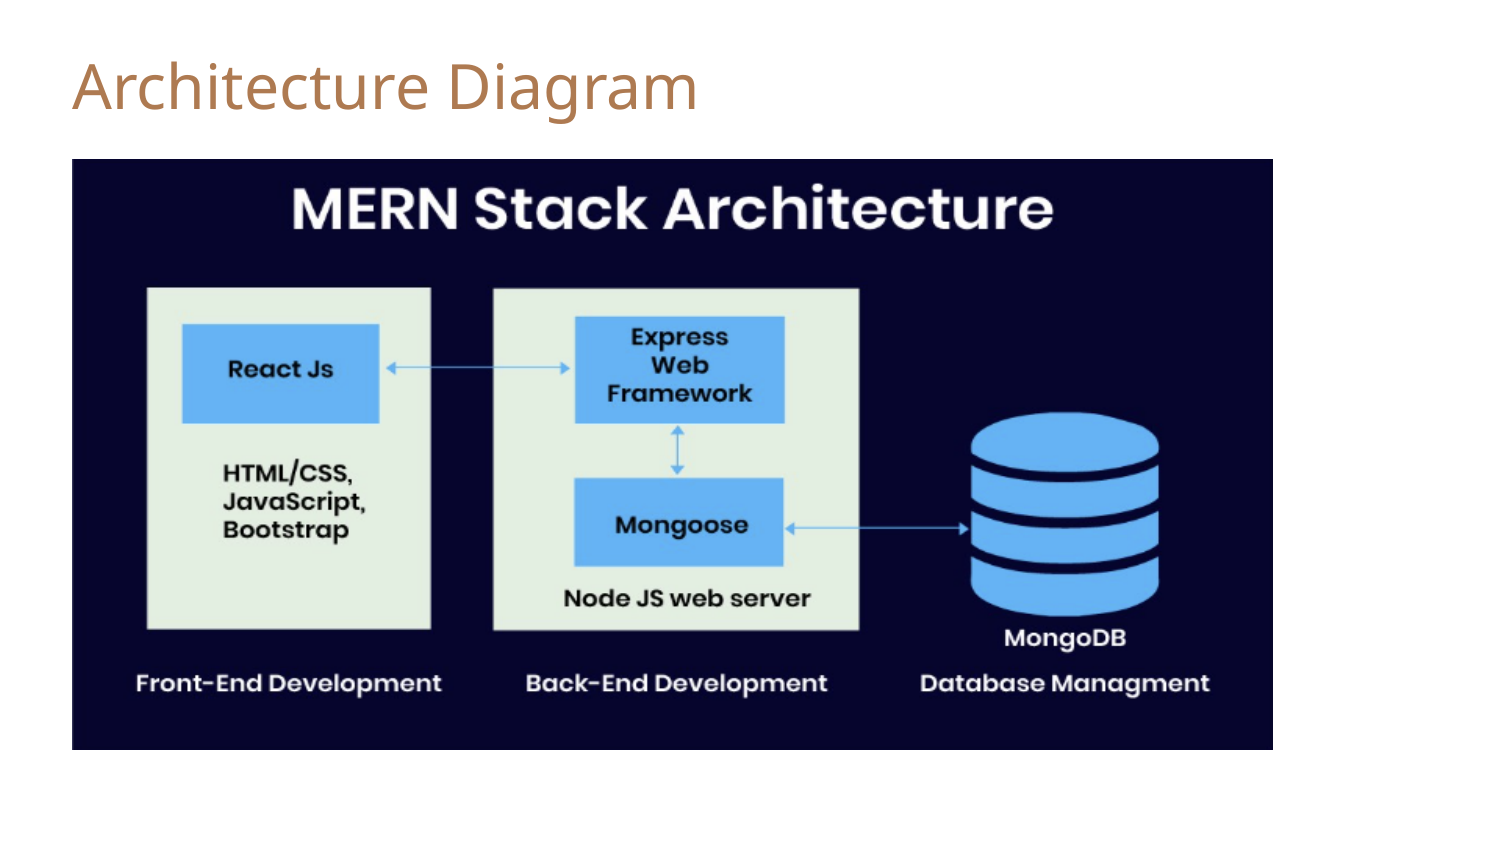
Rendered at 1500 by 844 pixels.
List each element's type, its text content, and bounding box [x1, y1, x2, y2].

title Architecture Diagram [72, 46, 745, 123]
picture [72, 159, 1274, 751]
